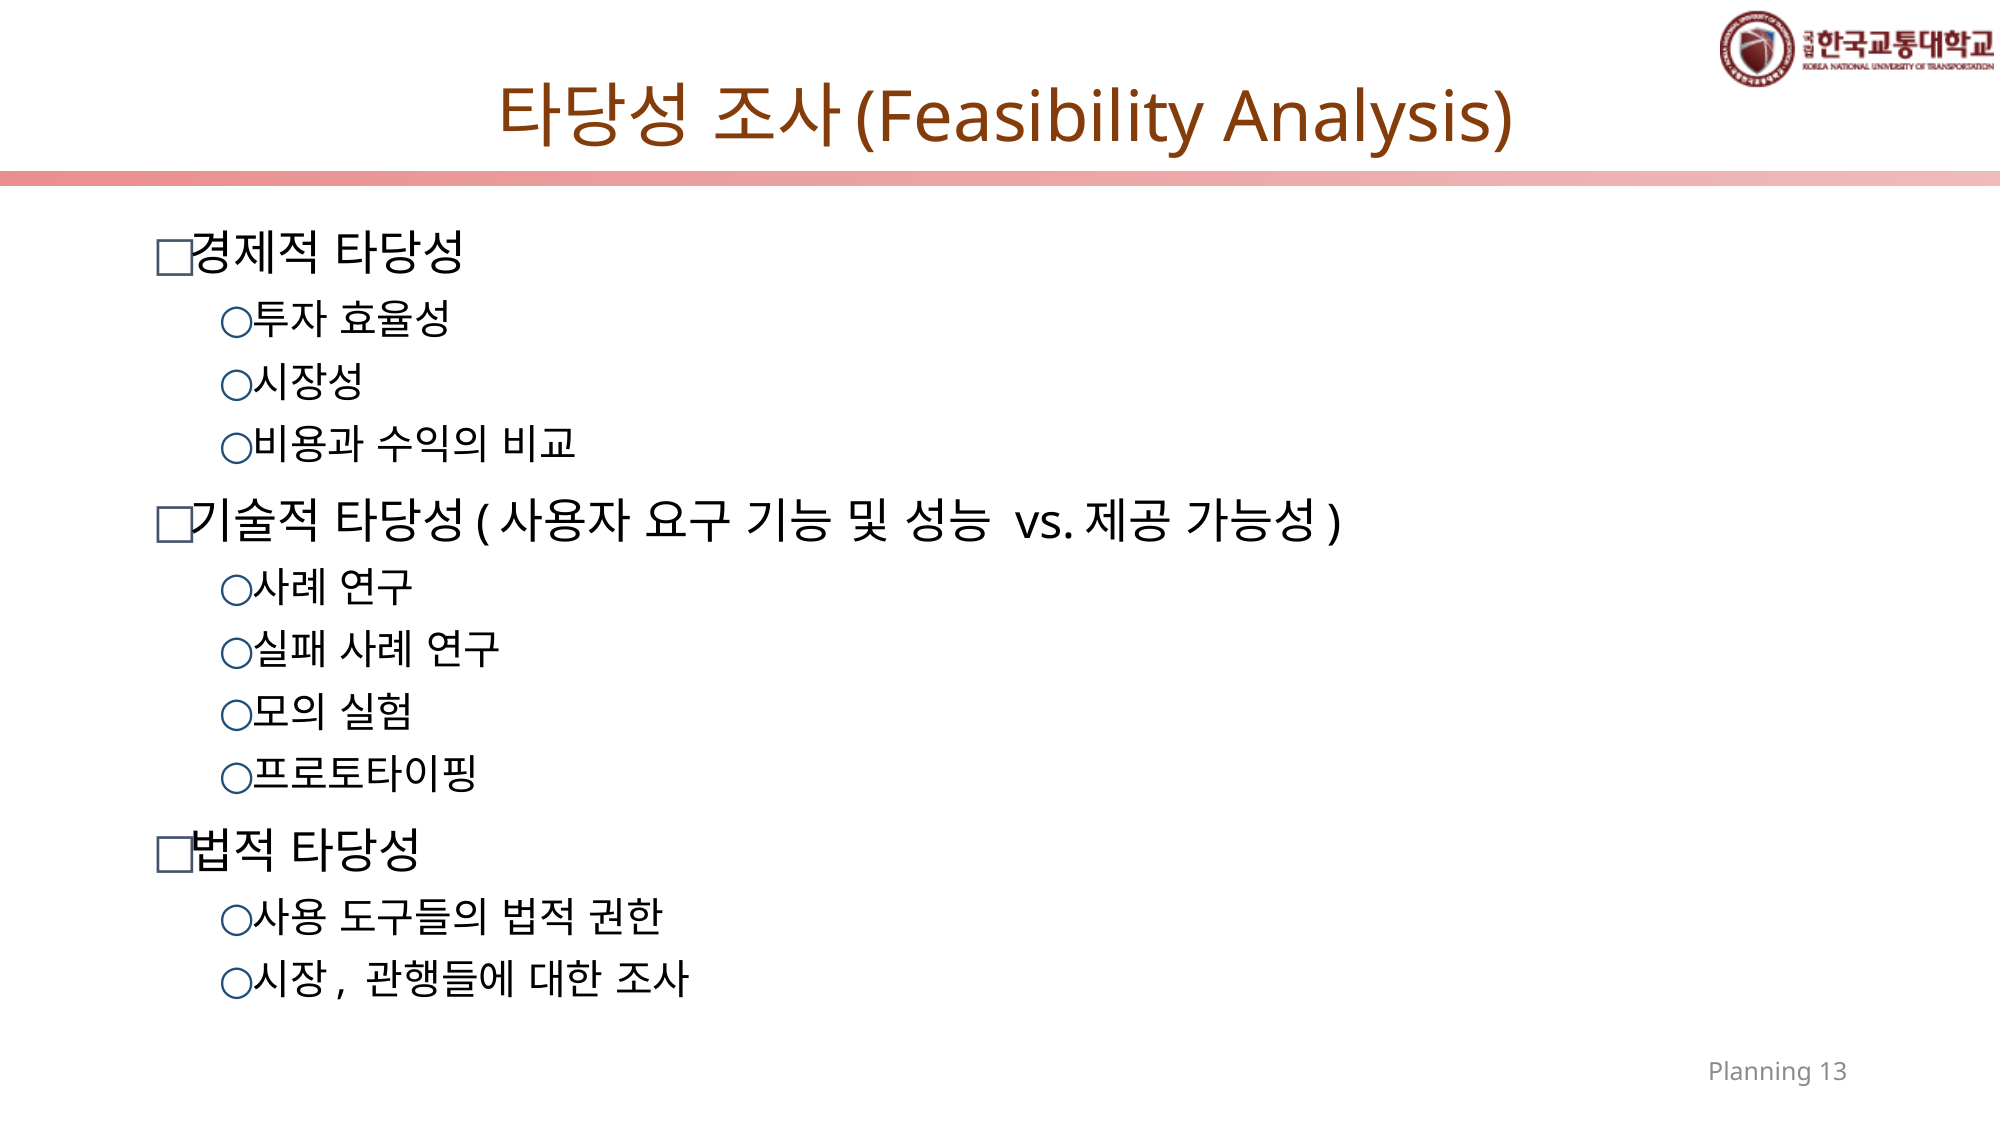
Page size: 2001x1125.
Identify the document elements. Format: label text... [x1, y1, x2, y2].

slide_number Planning 13 [1412, 1042, 1863, 1103]
picture [1720, 5, 1994, 92]
title 타당성 조사(Feasibility Analysis) [89, 72, 1924, 165]
list 경제적 타당성 투자 효율성 시장성 비용과 수익의 비교 기술적 타당성(사용자 요구 기능 및 성능 vs.제공 가능성) 사례 연구 실패 사례 연구 모의 실험 프로토타이핑 법적 타당성 사용 도구들의 법적 권한 시장, 관행들에 대한 조사 [137, 209, 1863, 1014]
